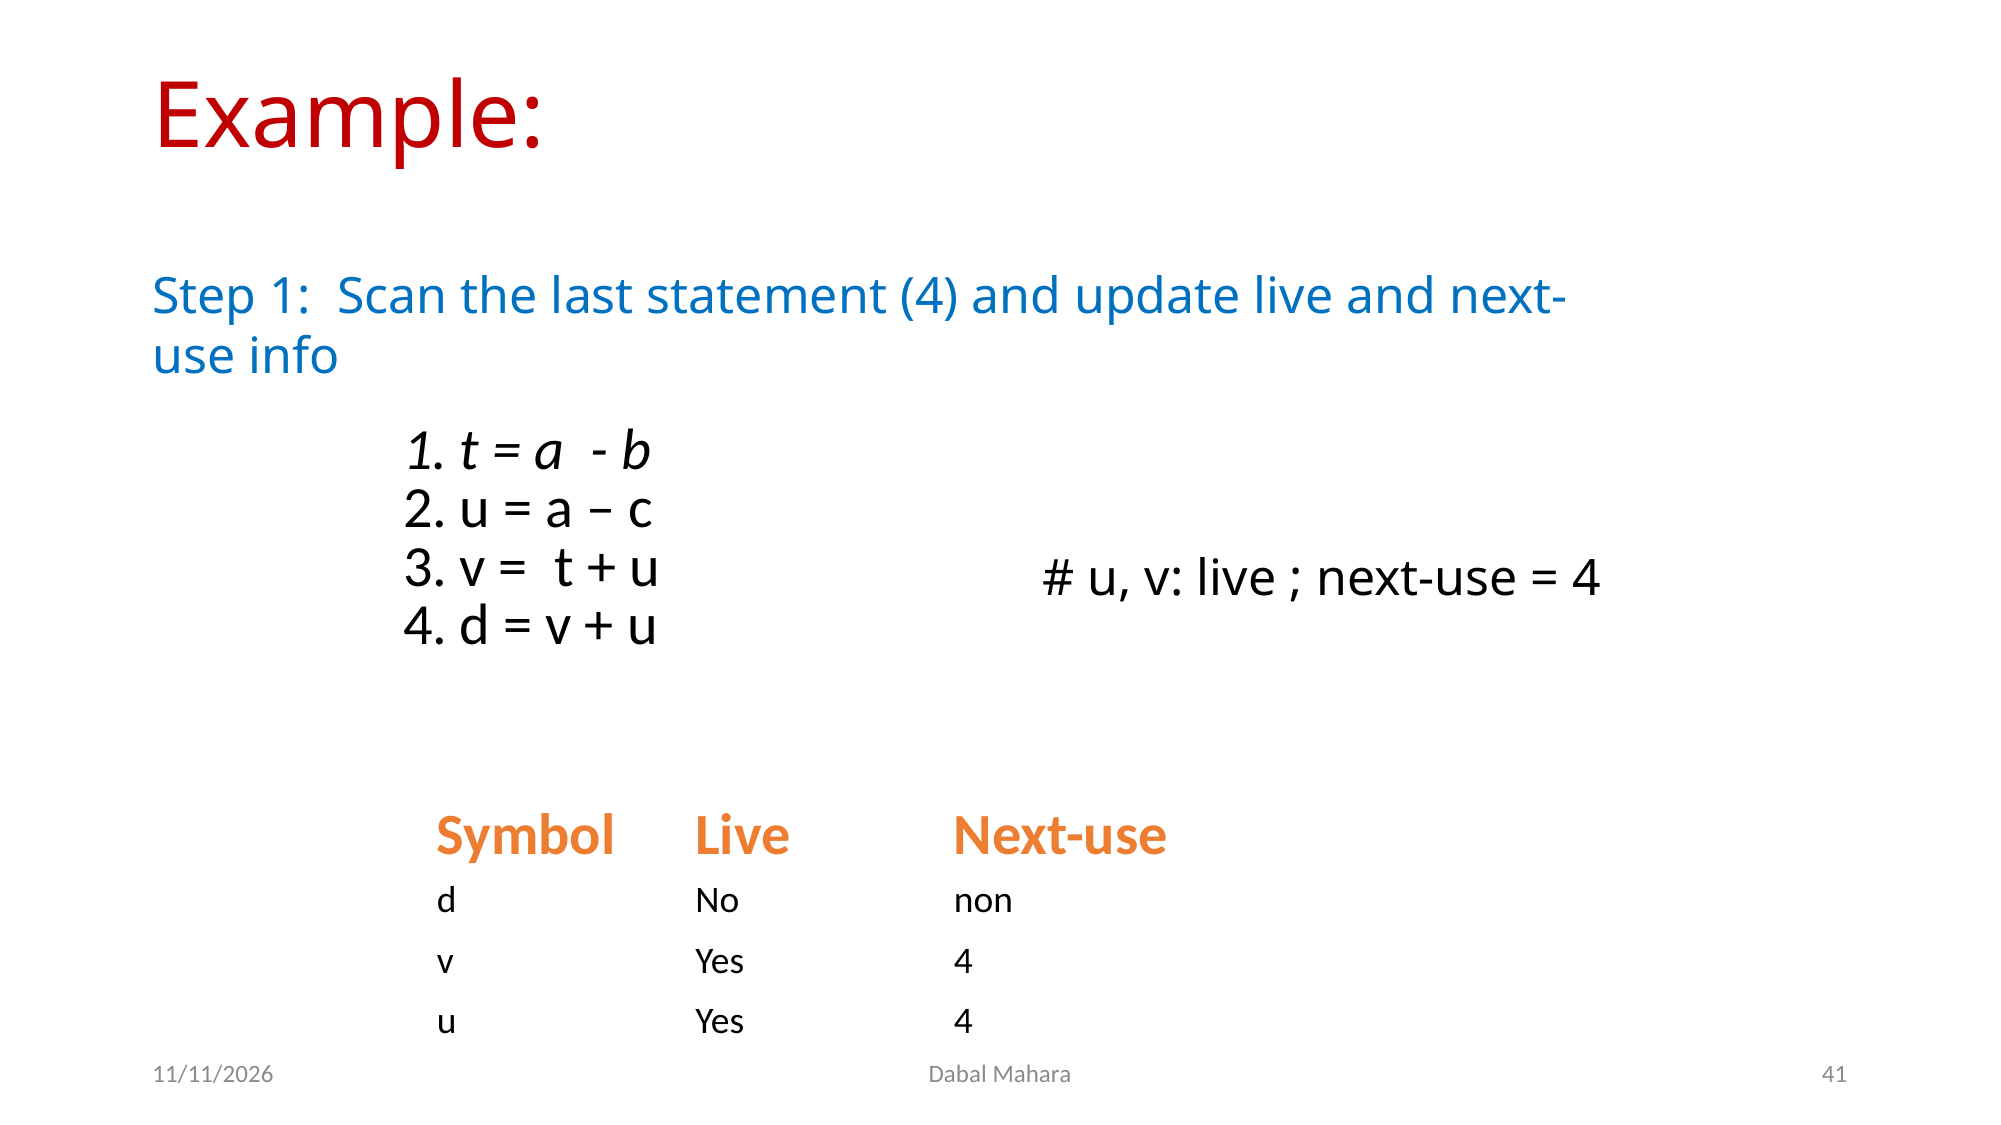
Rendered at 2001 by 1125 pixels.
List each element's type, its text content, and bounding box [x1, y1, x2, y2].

text_box Step 1: Scan the last statement (4) and update live and next-use info [137, 256, 1640, 391]
table_header # u, v: live ; next-use = 4 [1014, 418, 1640, 676]
table_header Next-use [939, 803, 1197, 876]
table_cell d [422, 876, 680, 937]
table_header t = a - b u = a – c v = t + u d = v + u [388, 418, 1014, 676]
title Example: [137, 59, 1863, 177]
table_cell 4 [939, 937, 1197, 998]
table_cell Yes [680, 937, 939, 998]
table_header Live [680, 803, 939, 876]
table_cell Yes [680, 998, 939, 1042]
table_cell 4 [939, 998, 1197, 1042]
table_cell v [422, 937, 680, 998]
table_header Symbol [422, 803, 680, 876]
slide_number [137, 1042, 588, 1103]
slide_number 41 [1412, 1042, 1863, 1103]
table_cell u [422, 998, 680, 1059]
footer Dabal Mahara [662, 1042, 1338, 1103]
table_cell No [680, 876, 939, 937]
table_cell non [939, 876, 1197, 937]
